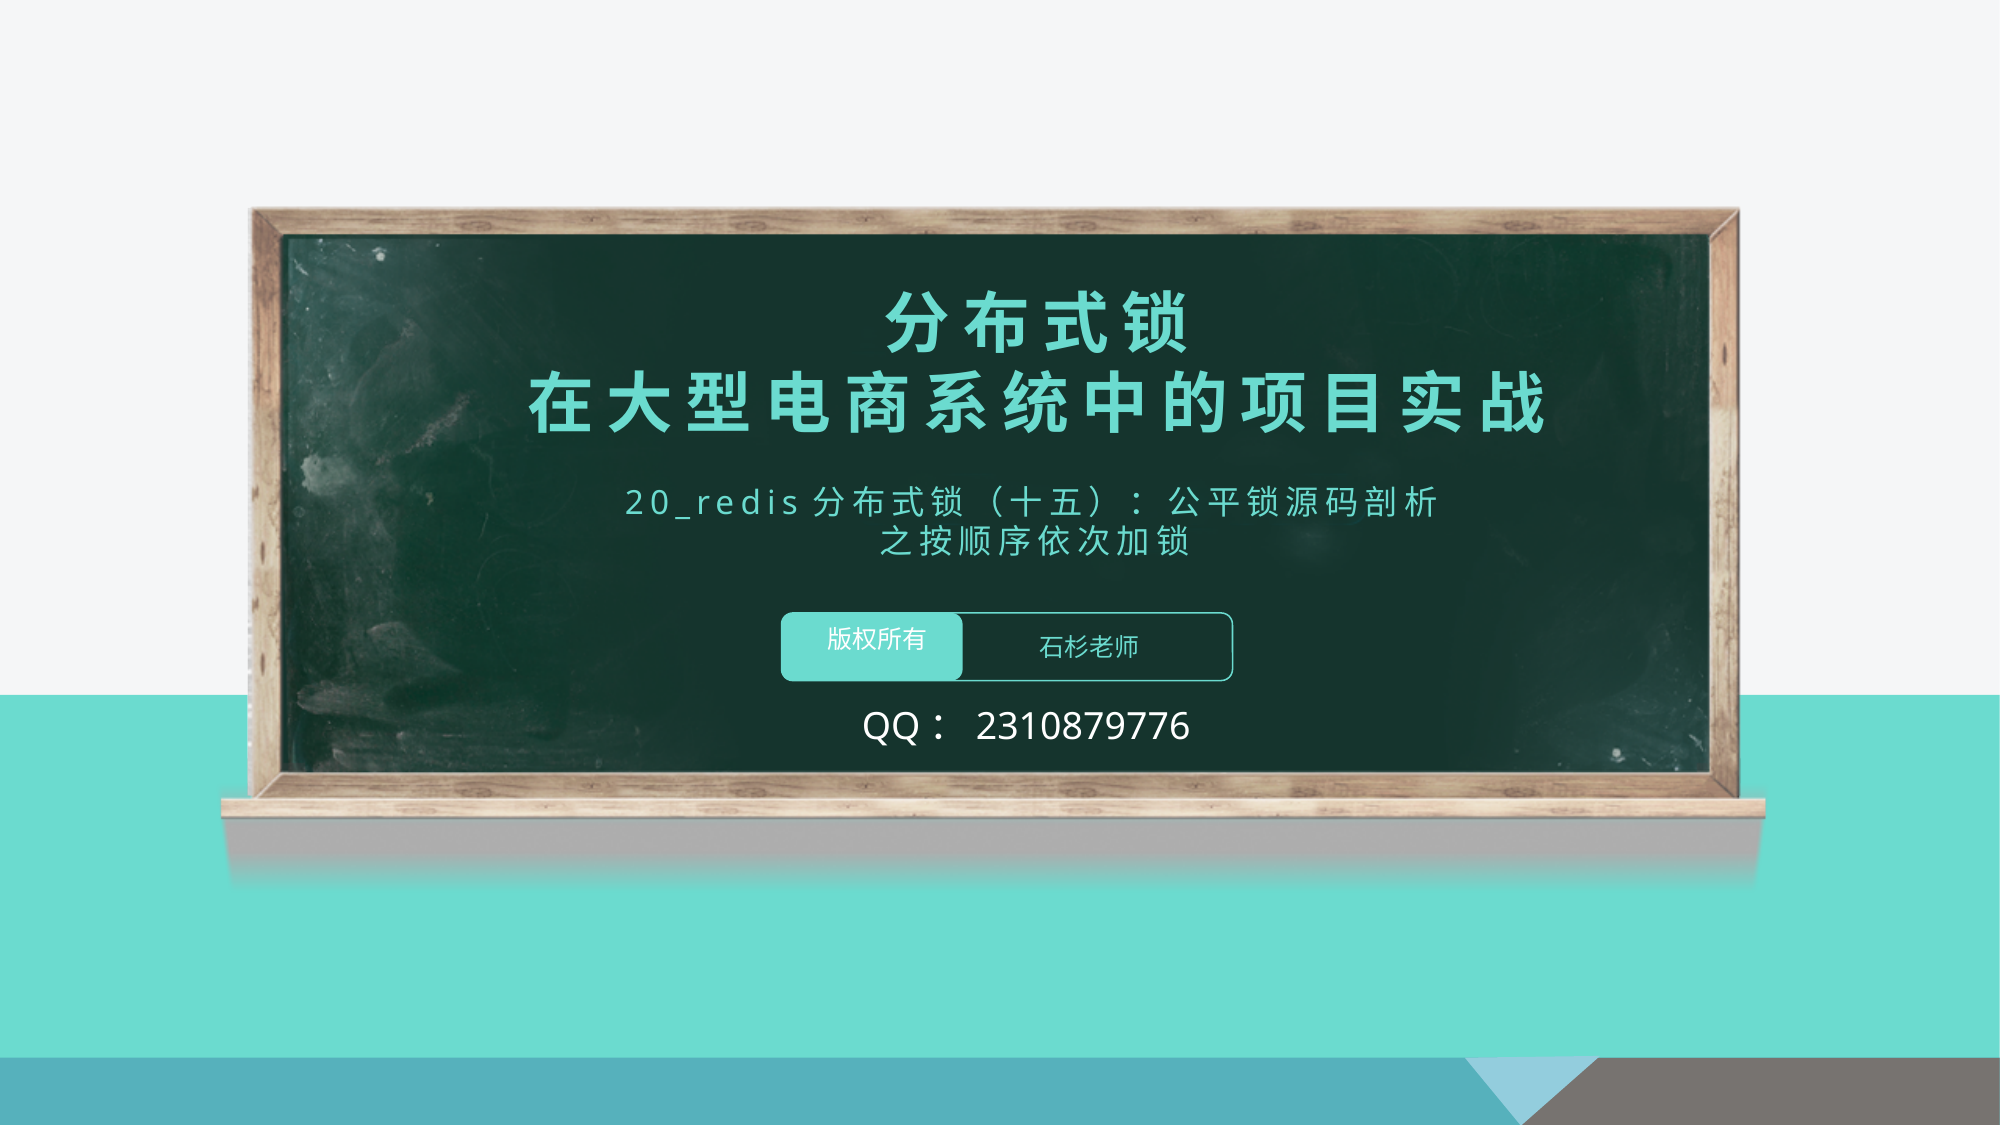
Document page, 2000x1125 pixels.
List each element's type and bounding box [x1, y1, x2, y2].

text_box [0, 694, 2000, 1125]
text_box [781, 612, 1233, 681]
picture [193, 186, 1802, 694]
